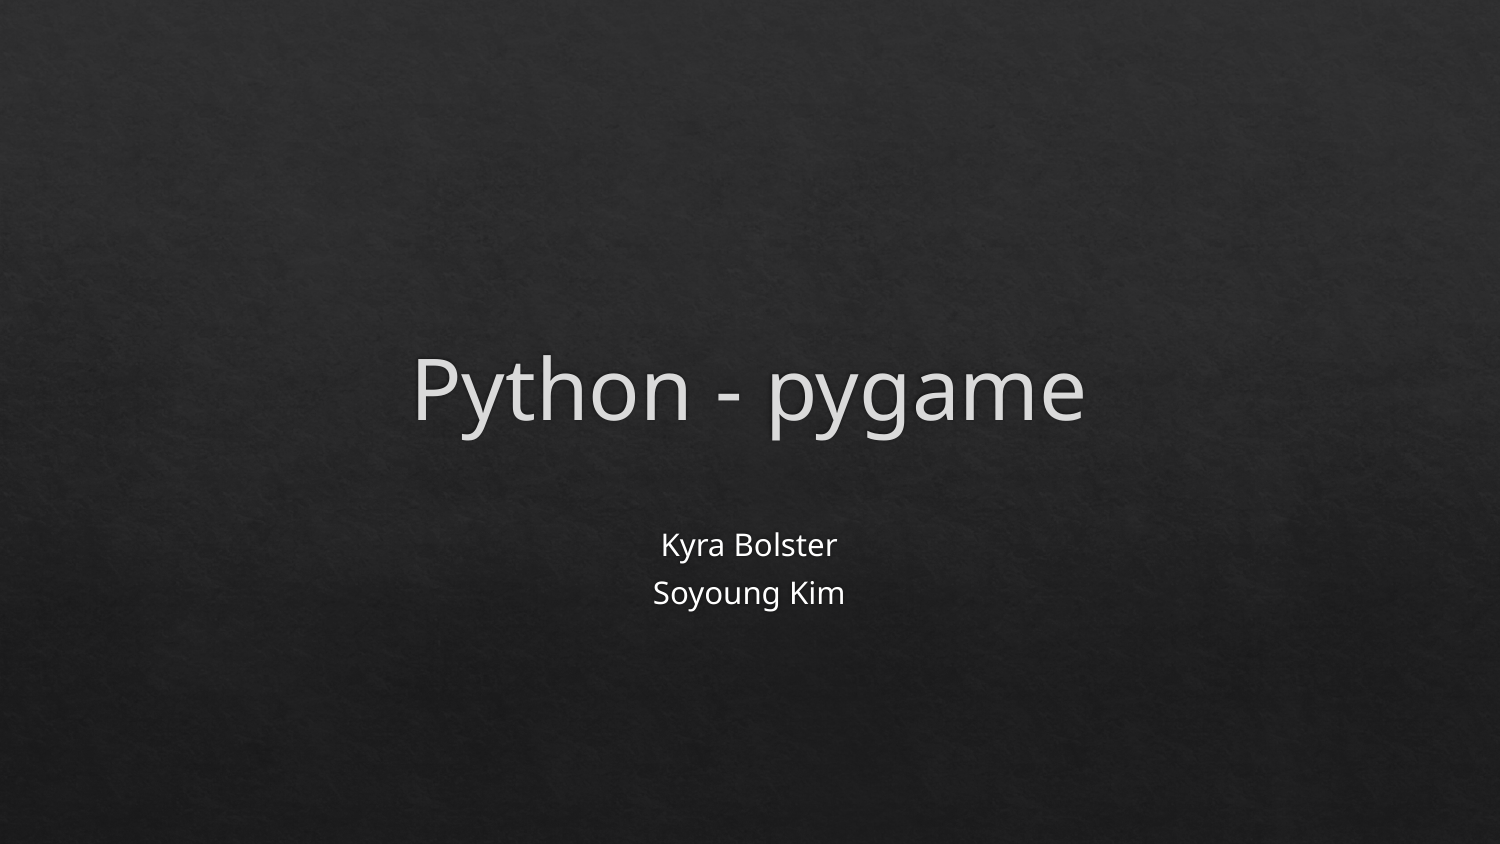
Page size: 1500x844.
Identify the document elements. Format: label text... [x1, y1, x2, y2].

title Python - pygame [168, 217, 1331, 443]
picture [0, 0, 1500, 844]
subtitle Kyra Bolster Soyoung Kim [168, 519, 1331, 650]
